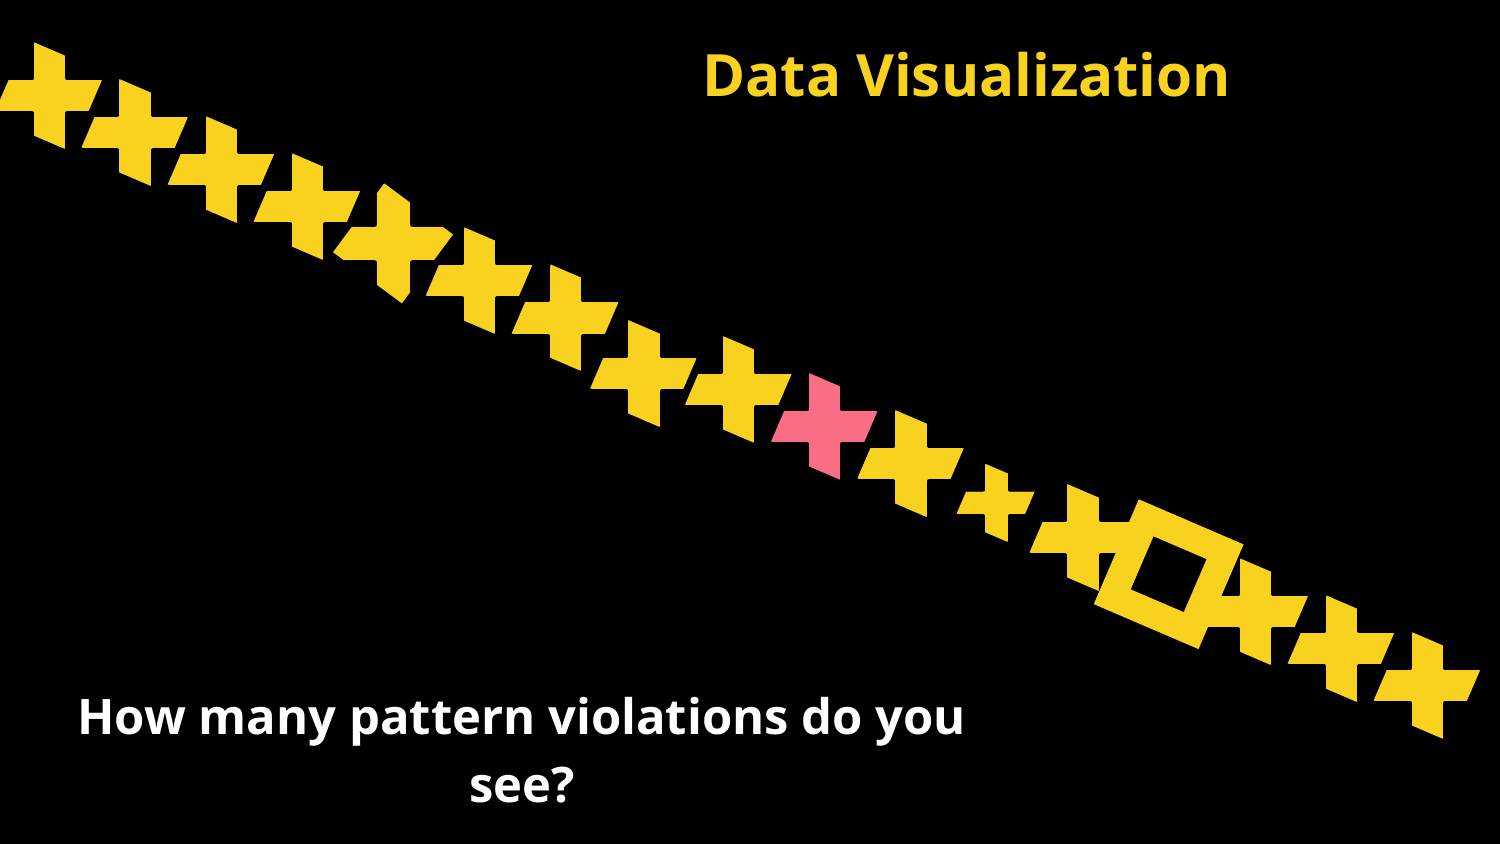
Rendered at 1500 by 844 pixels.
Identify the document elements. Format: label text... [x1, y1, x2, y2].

text_box [78, 75, 192, 189]
text_box [333, 183, 452, 304]
text_box How many pattern violations do you see? [36, 675, 1009, 813]
text_box [1112, 517, 1226, 631]
text_box [1370, 628, 1484, 742]
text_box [469, 31, 1465, 139]
text_box [954, 461, 1038, 544]
text_box [767, 369, 881, 483]
text_box [854, 407, 967, 520]
text_box [164, 112, 278, 226]
text_box [1284, 592, 1398, 705]
text_box [1026, 481, 1140, 594]
text_box [250, 149, 364, 263]
text_box [508, 261, 622, 374]
text_box [0, 38, 106, 152]
text_box [587, 316, 700, 430]
text_box [681, 332, 795, 446]
text_box [1198, 555, 1312, 668]
text_box [422, 223, 536, 337]
